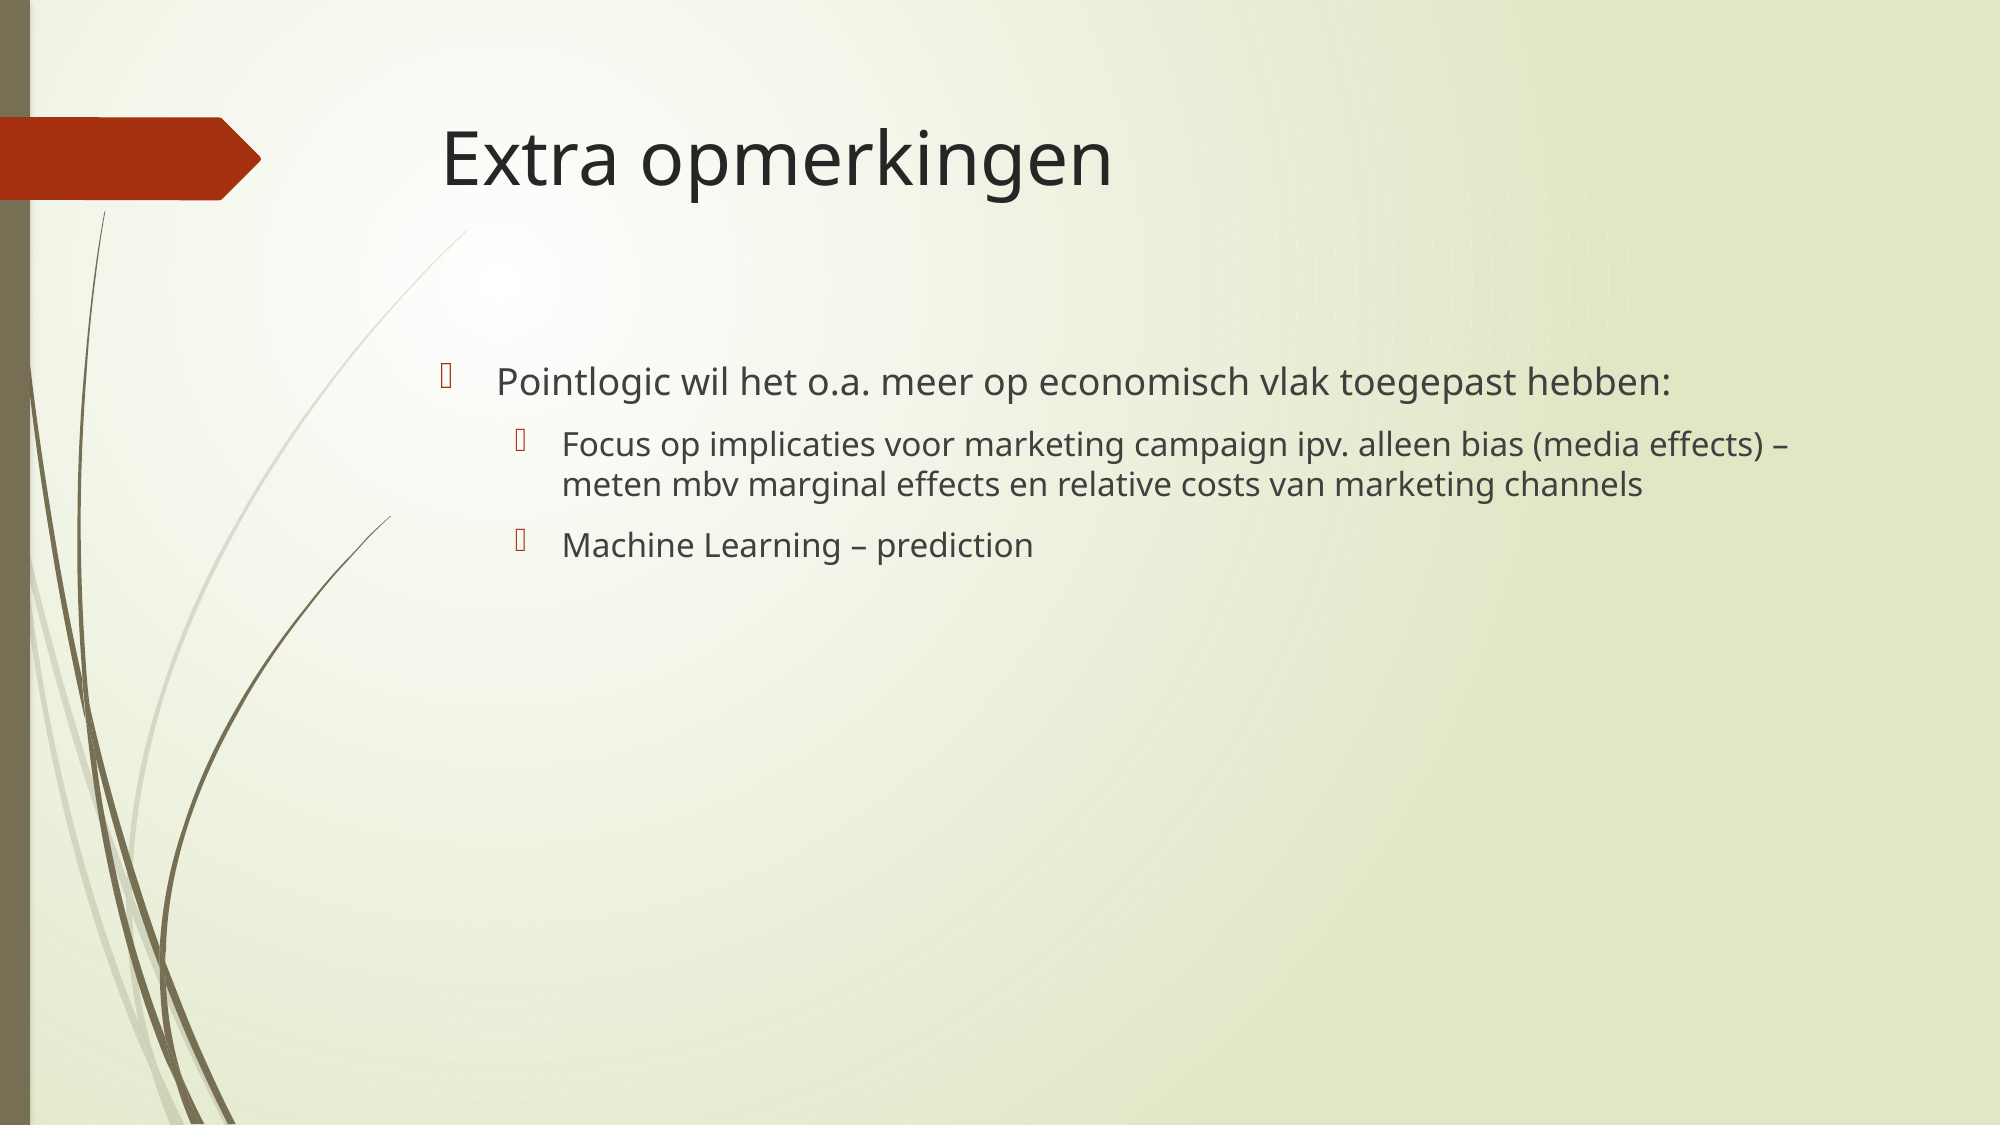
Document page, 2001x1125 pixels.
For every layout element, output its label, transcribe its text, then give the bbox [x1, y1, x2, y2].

list Pointlogic wil het o.a. meer op economisch vlak toegepast hebben: Focus op implicaties voor marketing campaign ipv. alleen bias (media effects) – meten mbv marginal effects en relative costs van marketing channels Machine Learning – prediction [424, 350, 1888, 970]
title Extra opmerkingen [425, 102, 1888, 313]
